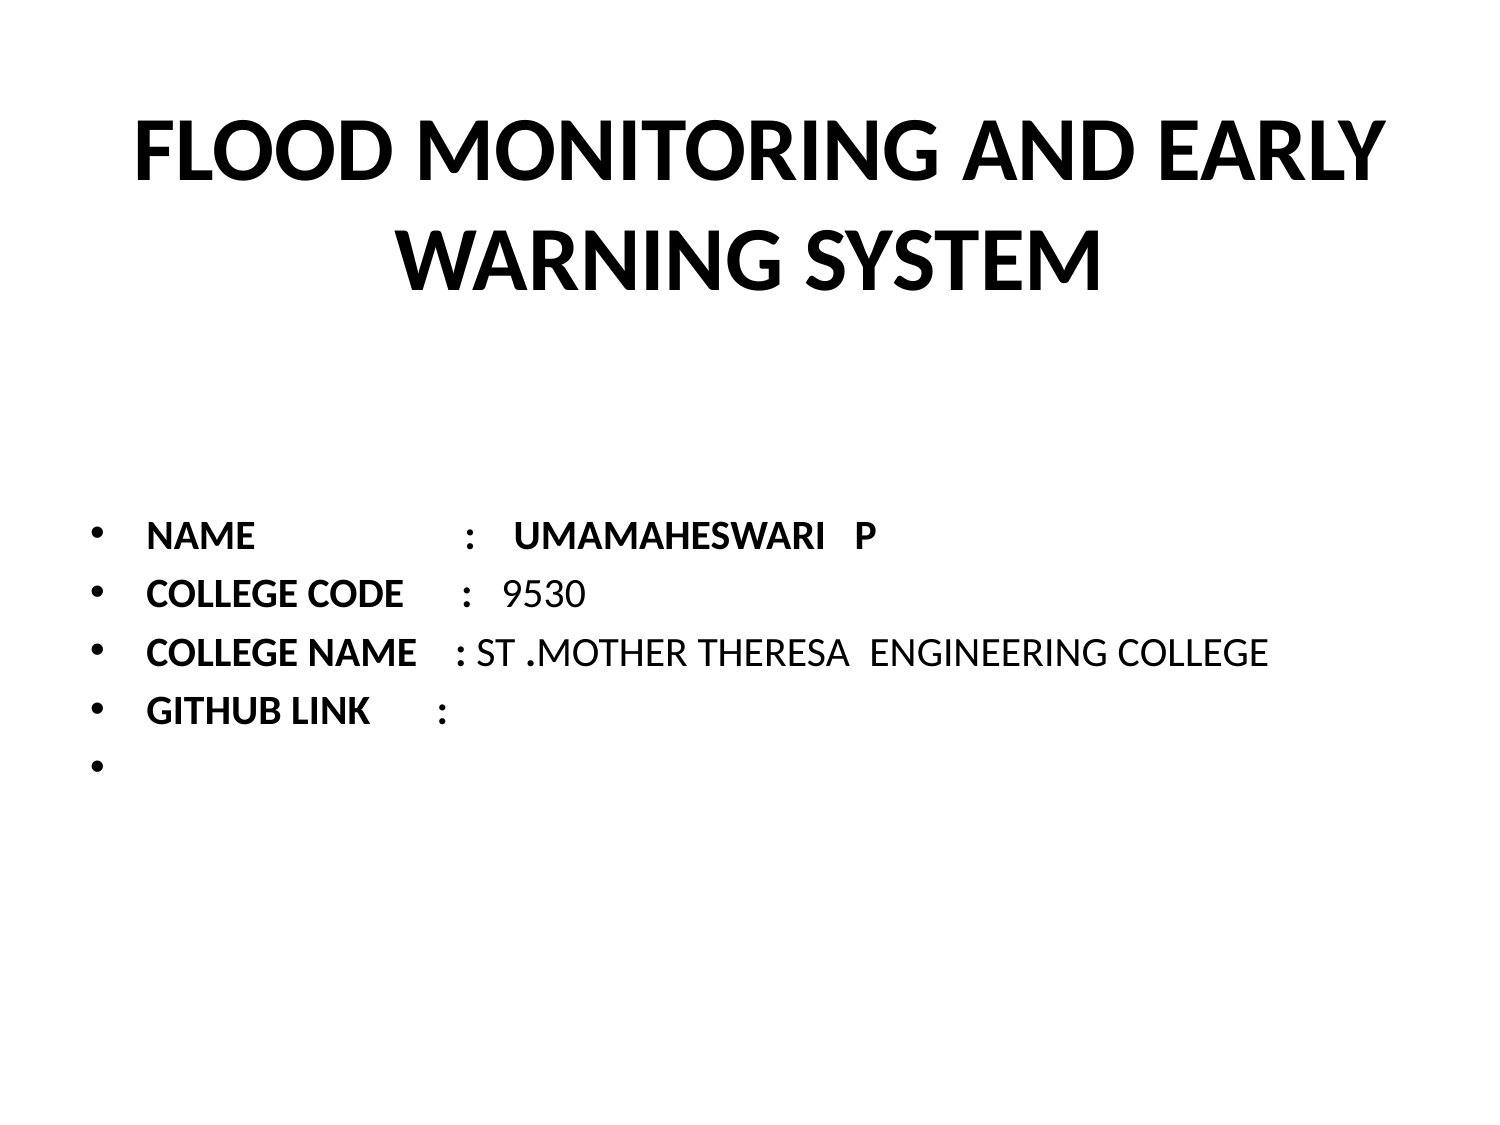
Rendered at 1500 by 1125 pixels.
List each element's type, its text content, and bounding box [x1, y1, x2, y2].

list NAME : UMAMAHESWARI P COLLEGE CODE : 9530 COLLEGE NAME : ST .MOTHER THERESA ENGINEERING COLLEGE GITHUB LINK : [75, 500, 1425, 1005]
title FLOOD MONITORING AND EARLY WARNING SYSTEM [75, 45, 1425, 463]
